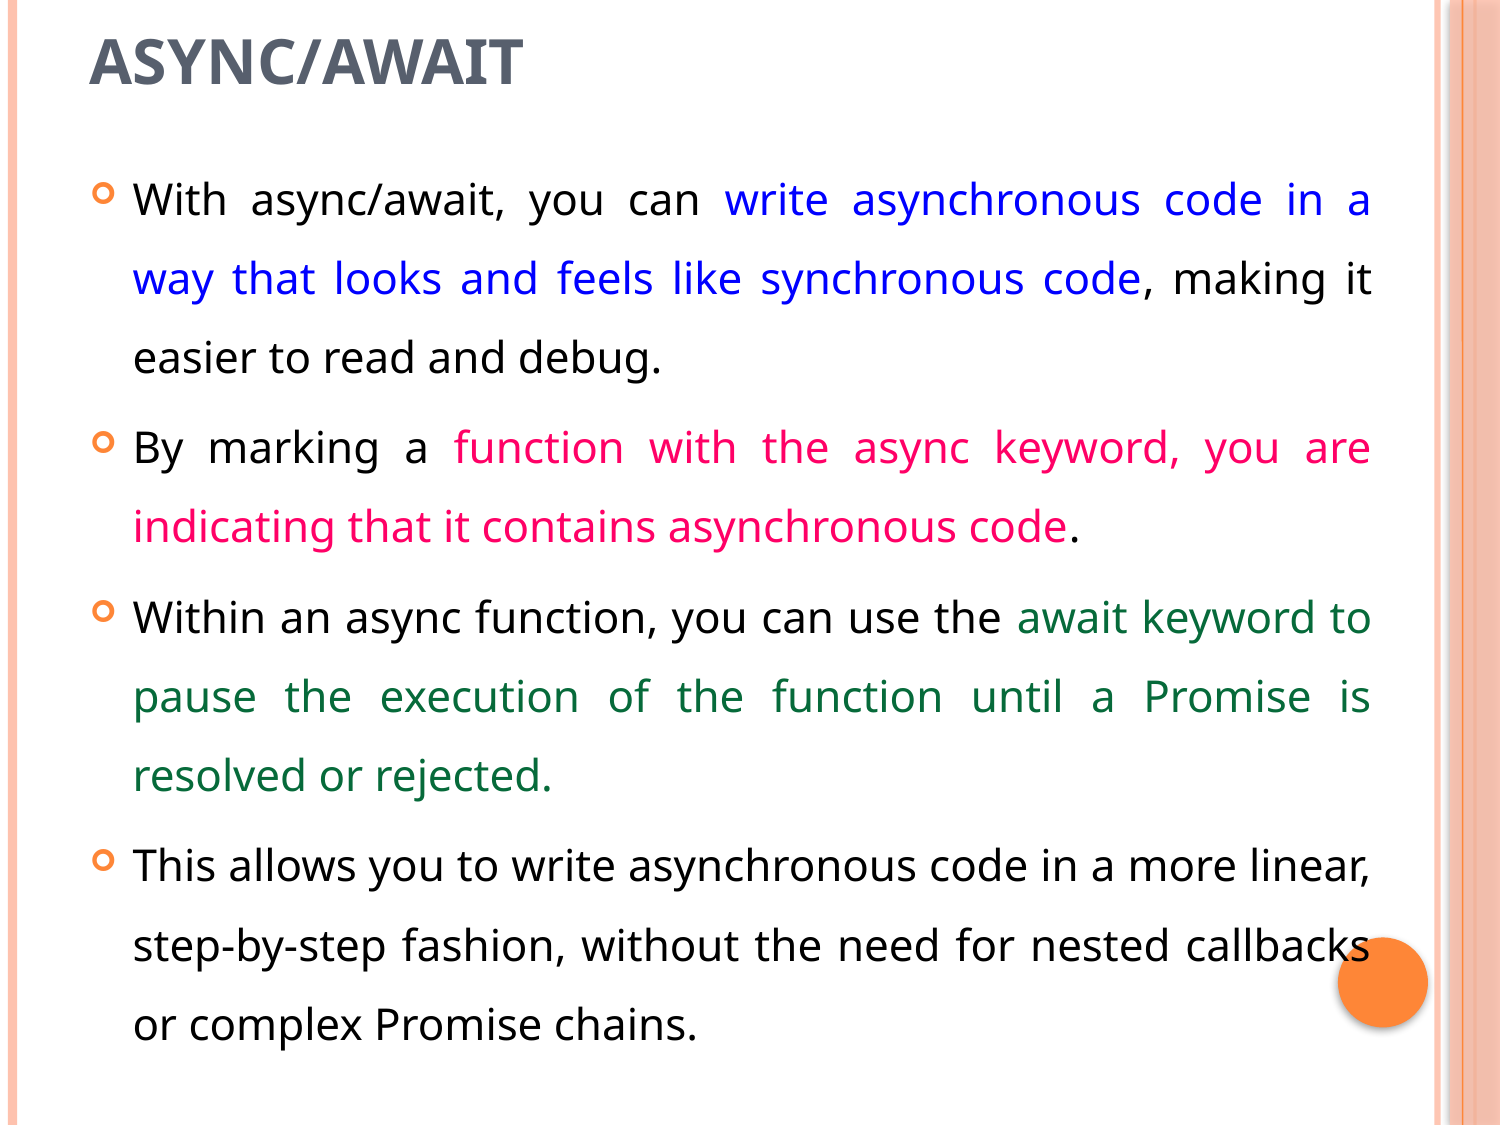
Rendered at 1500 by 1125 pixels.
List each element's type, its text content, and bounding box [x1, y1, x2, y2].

list With async/await, you can write asynchronous code in a way that looks and feels like synchronous code, making it easier to read and debug. By marking a function with the async keyword, you are indicating that it contains asynchronous code. Within an async function, you can use the await keyword to pause the execution of the function until a Promise is resolved or rejected. This allows you to write asynchronous code in a more linear, step-by-step fashion, without the need for nested callbacks or complex Promise chains. [75, 137, 1388, 1062]
title Async/Await [75, 0, 1300, 105]
